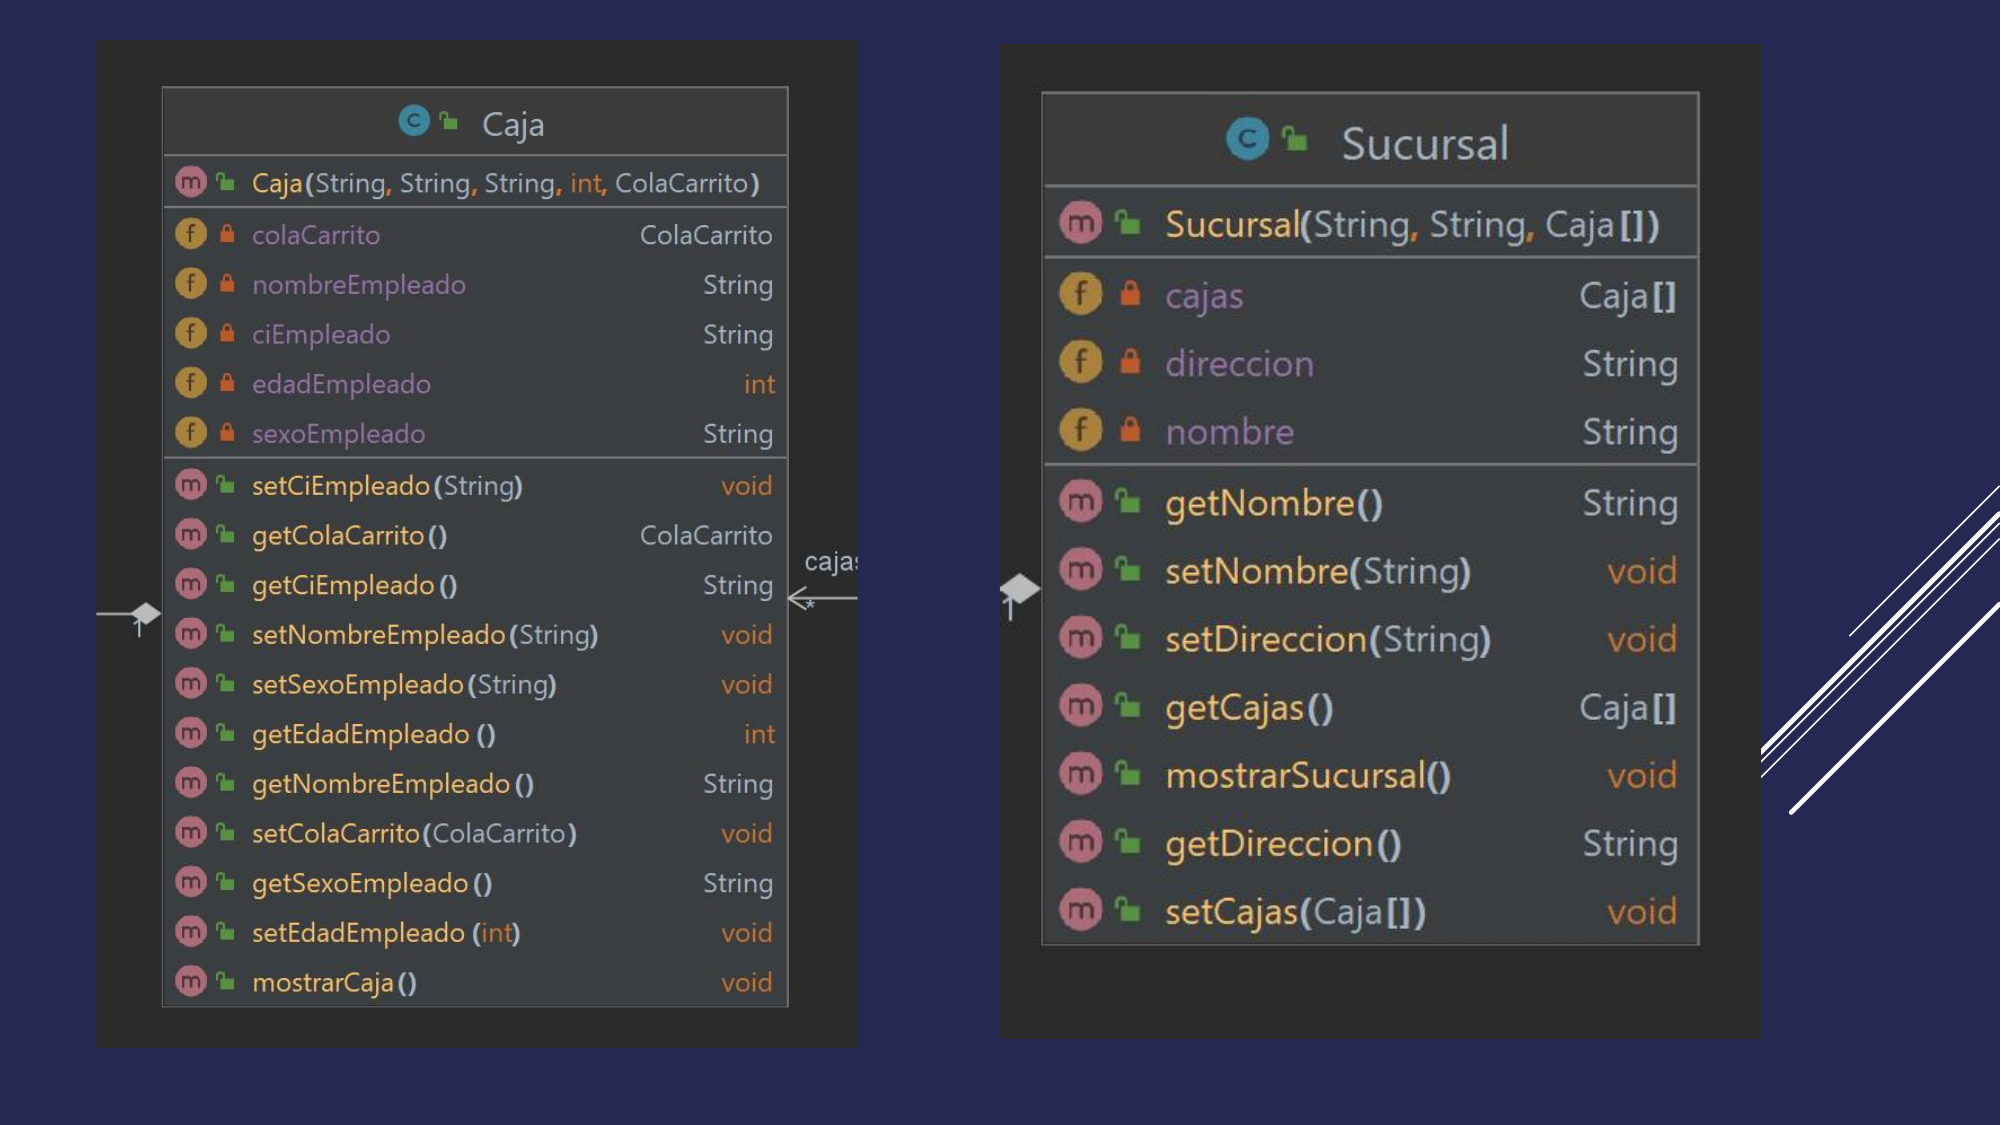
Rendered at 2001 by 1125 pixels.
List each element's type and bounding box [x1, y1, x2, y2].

picture [96, 40, 858, 1048]
picture [999, 44, 1762, 1039]
